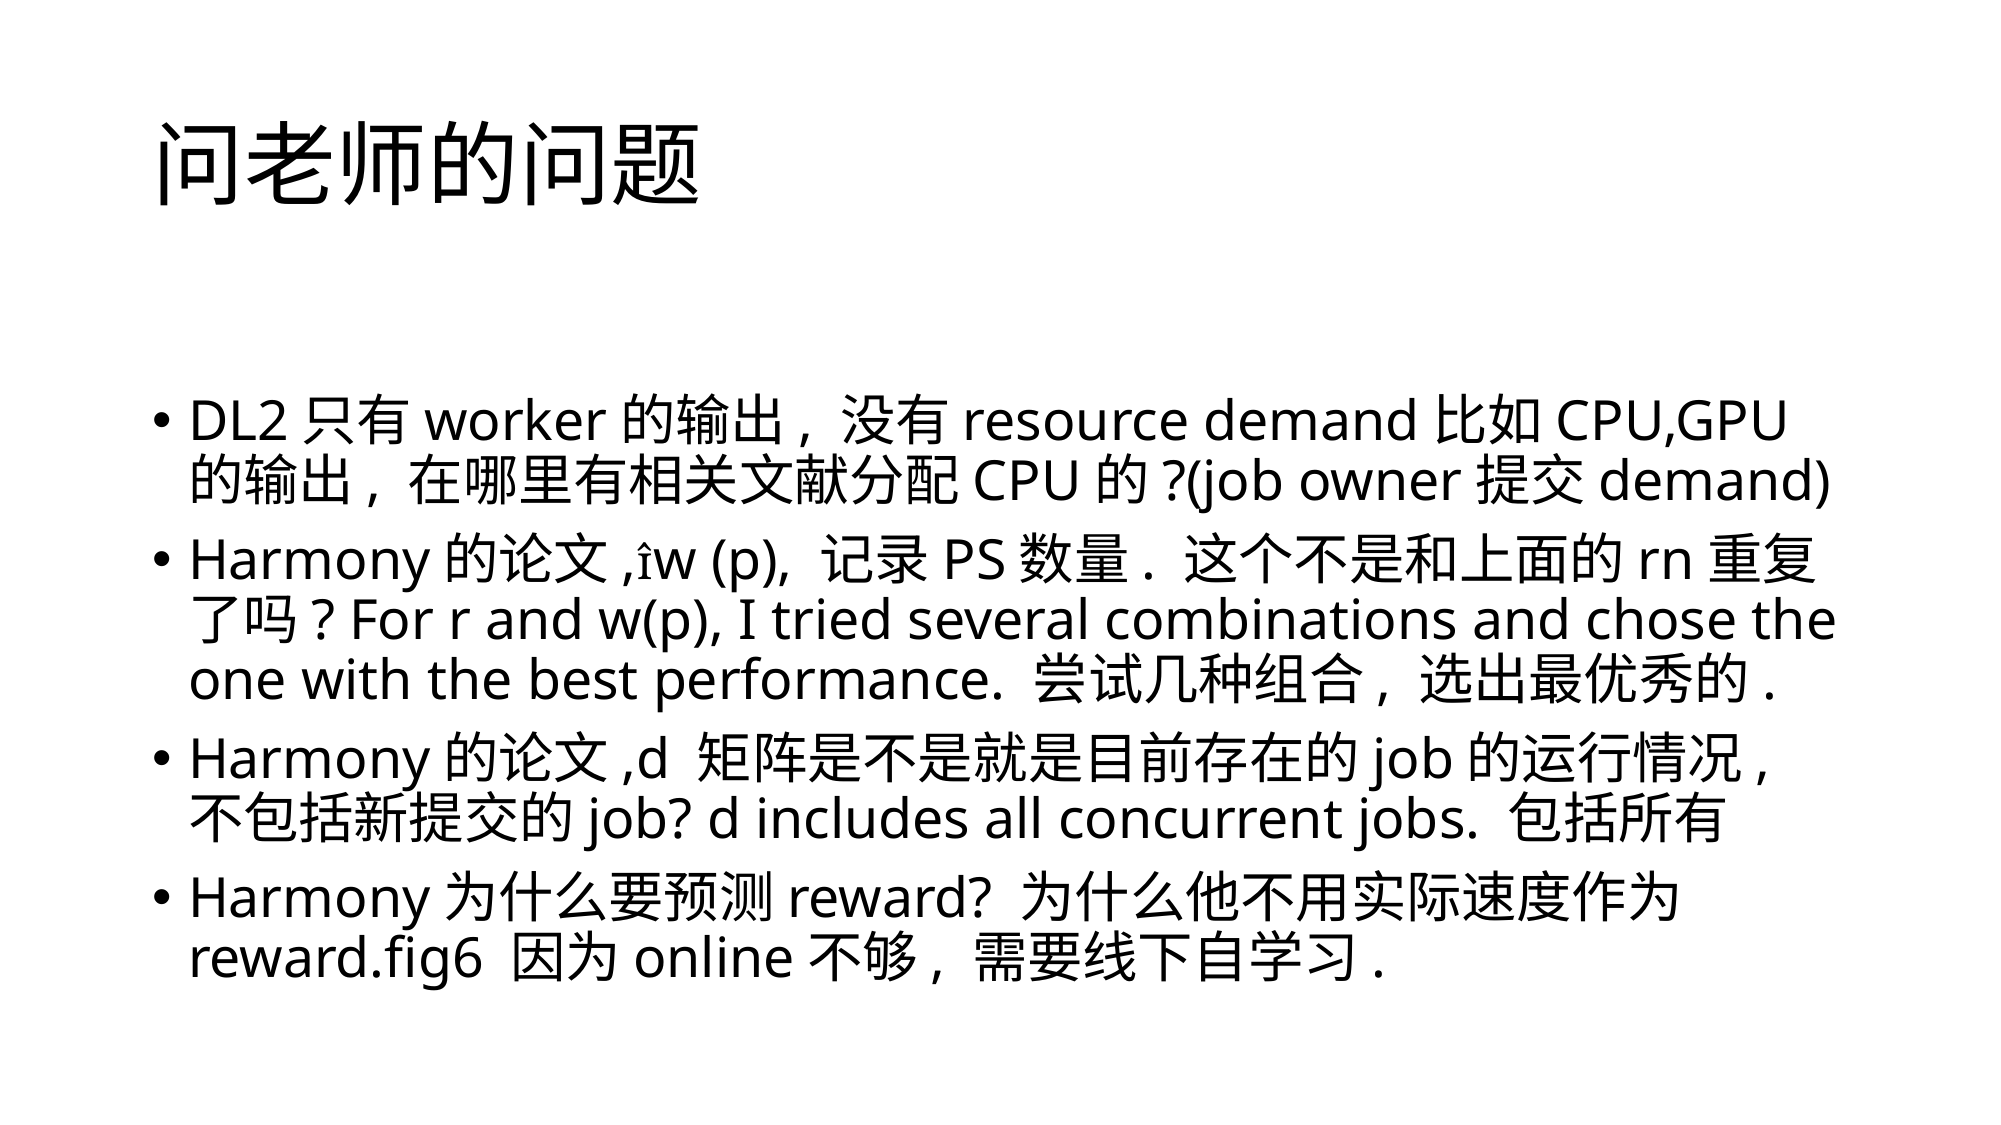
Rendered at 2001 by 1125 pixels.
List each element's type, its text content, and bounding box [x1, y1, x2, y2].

list DL2只有worker的输出, 没有resource demand比如CPU,GPU的输出, 在哪里有相关文献分配CPU的?(job owner提交demand) Harmony的论文,w (p), 记录PS数量. 这个不是和上面的rn重复了吗? For r and w(p), I tried several combinations and chose the one with the best performance. 尝试几种组合, 选出最优秀的. Harmony的论文,d 矩阵是不是就是目前存在的job的运行情况, 不包括新提交的job? d includes all concurrent jobs. 包括所有 Harmony为什么要预测reward? 为什么他不用实际速度作为reward.fig6 因为online不够, 需要线下自学习. [137, 299, 1863, 1014]
title 问老师的问题 [137, 59, 1863, 278]
